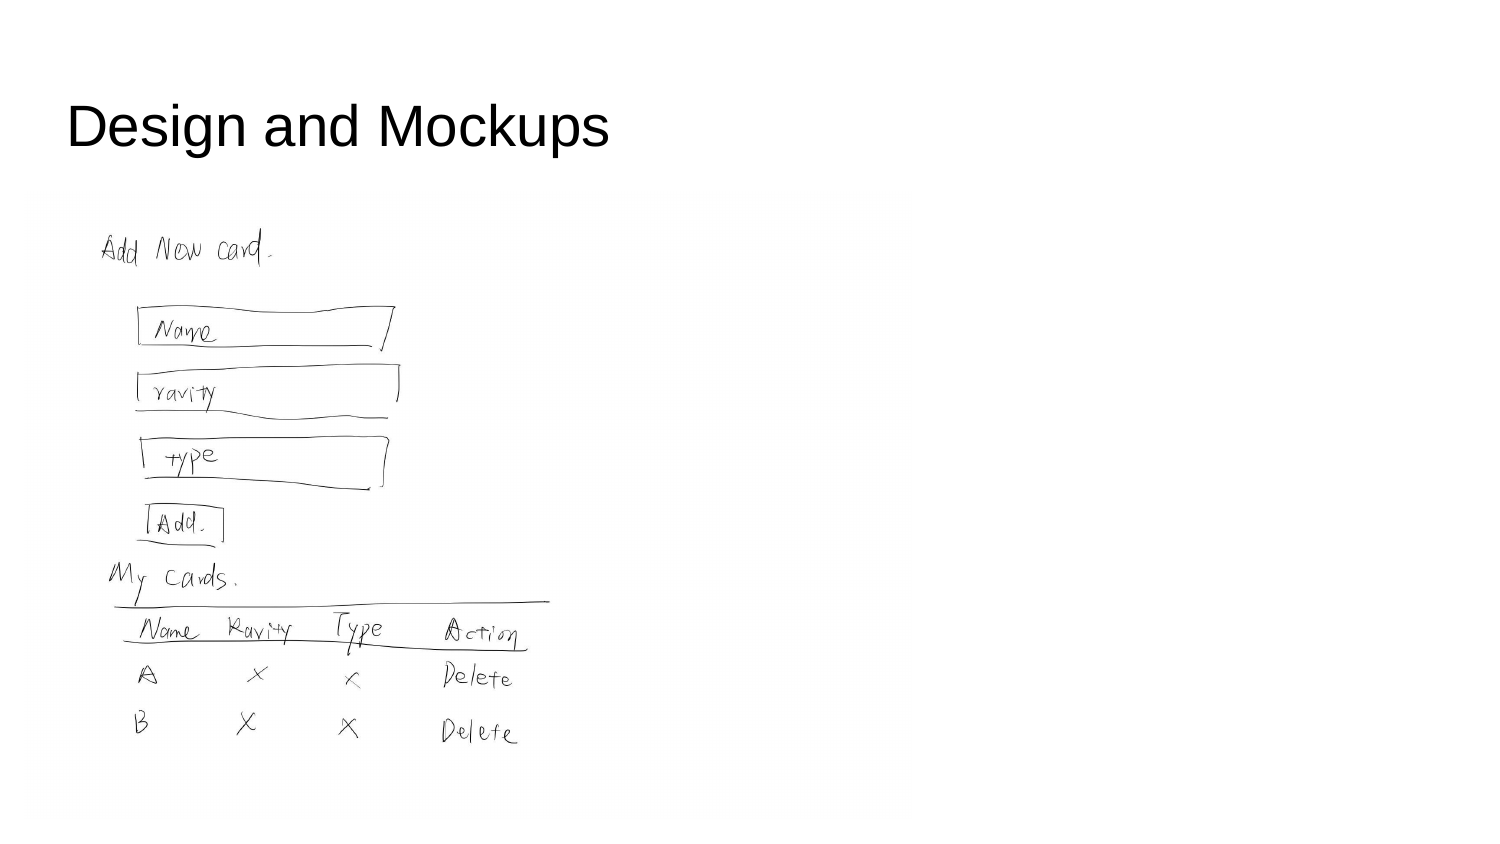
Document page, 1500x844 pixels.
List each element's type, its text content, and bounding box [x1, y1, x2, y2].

title Design and Mockups [51, 72, 1449, 167]
picture [24, 191, 912, 819]
